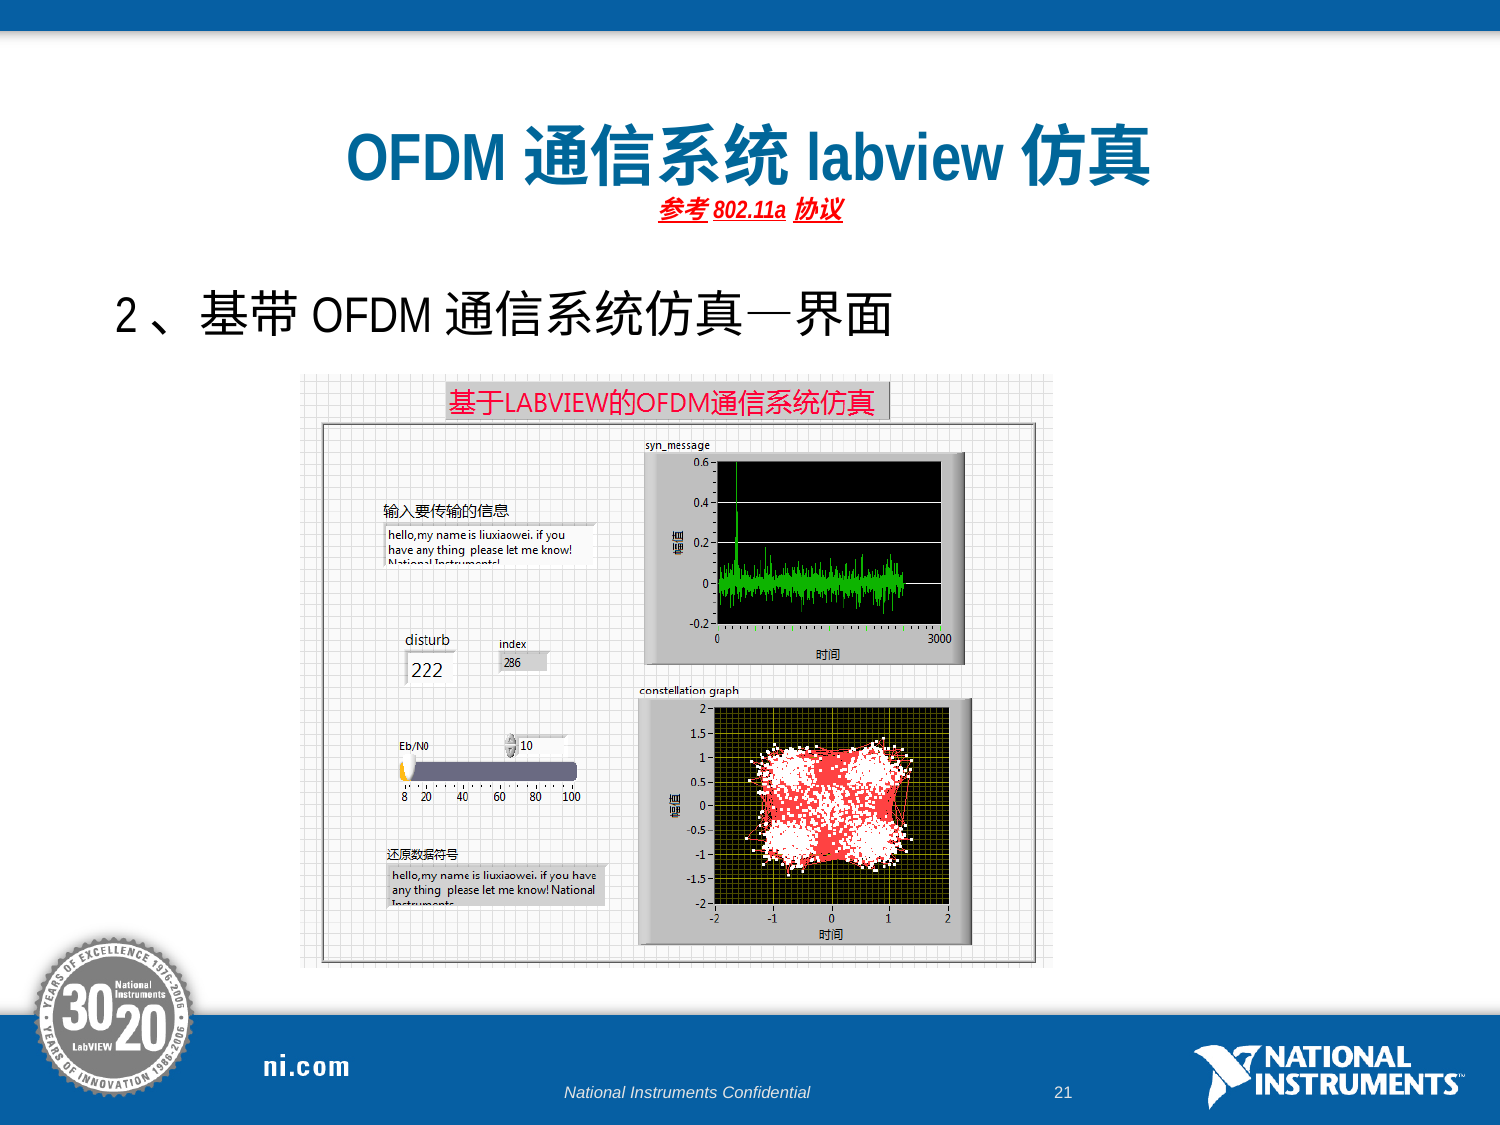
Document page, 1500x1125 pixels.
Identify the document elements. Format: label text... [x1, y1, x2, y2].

picture [0, 0, 1500, 1125]
title OFDM通信系统labview仿真 参考802.11a协议 [112, 99, 1388, 238]
list 2、基带OFDM通信系统仿真—界面 [99, 274, 1413, 888]
